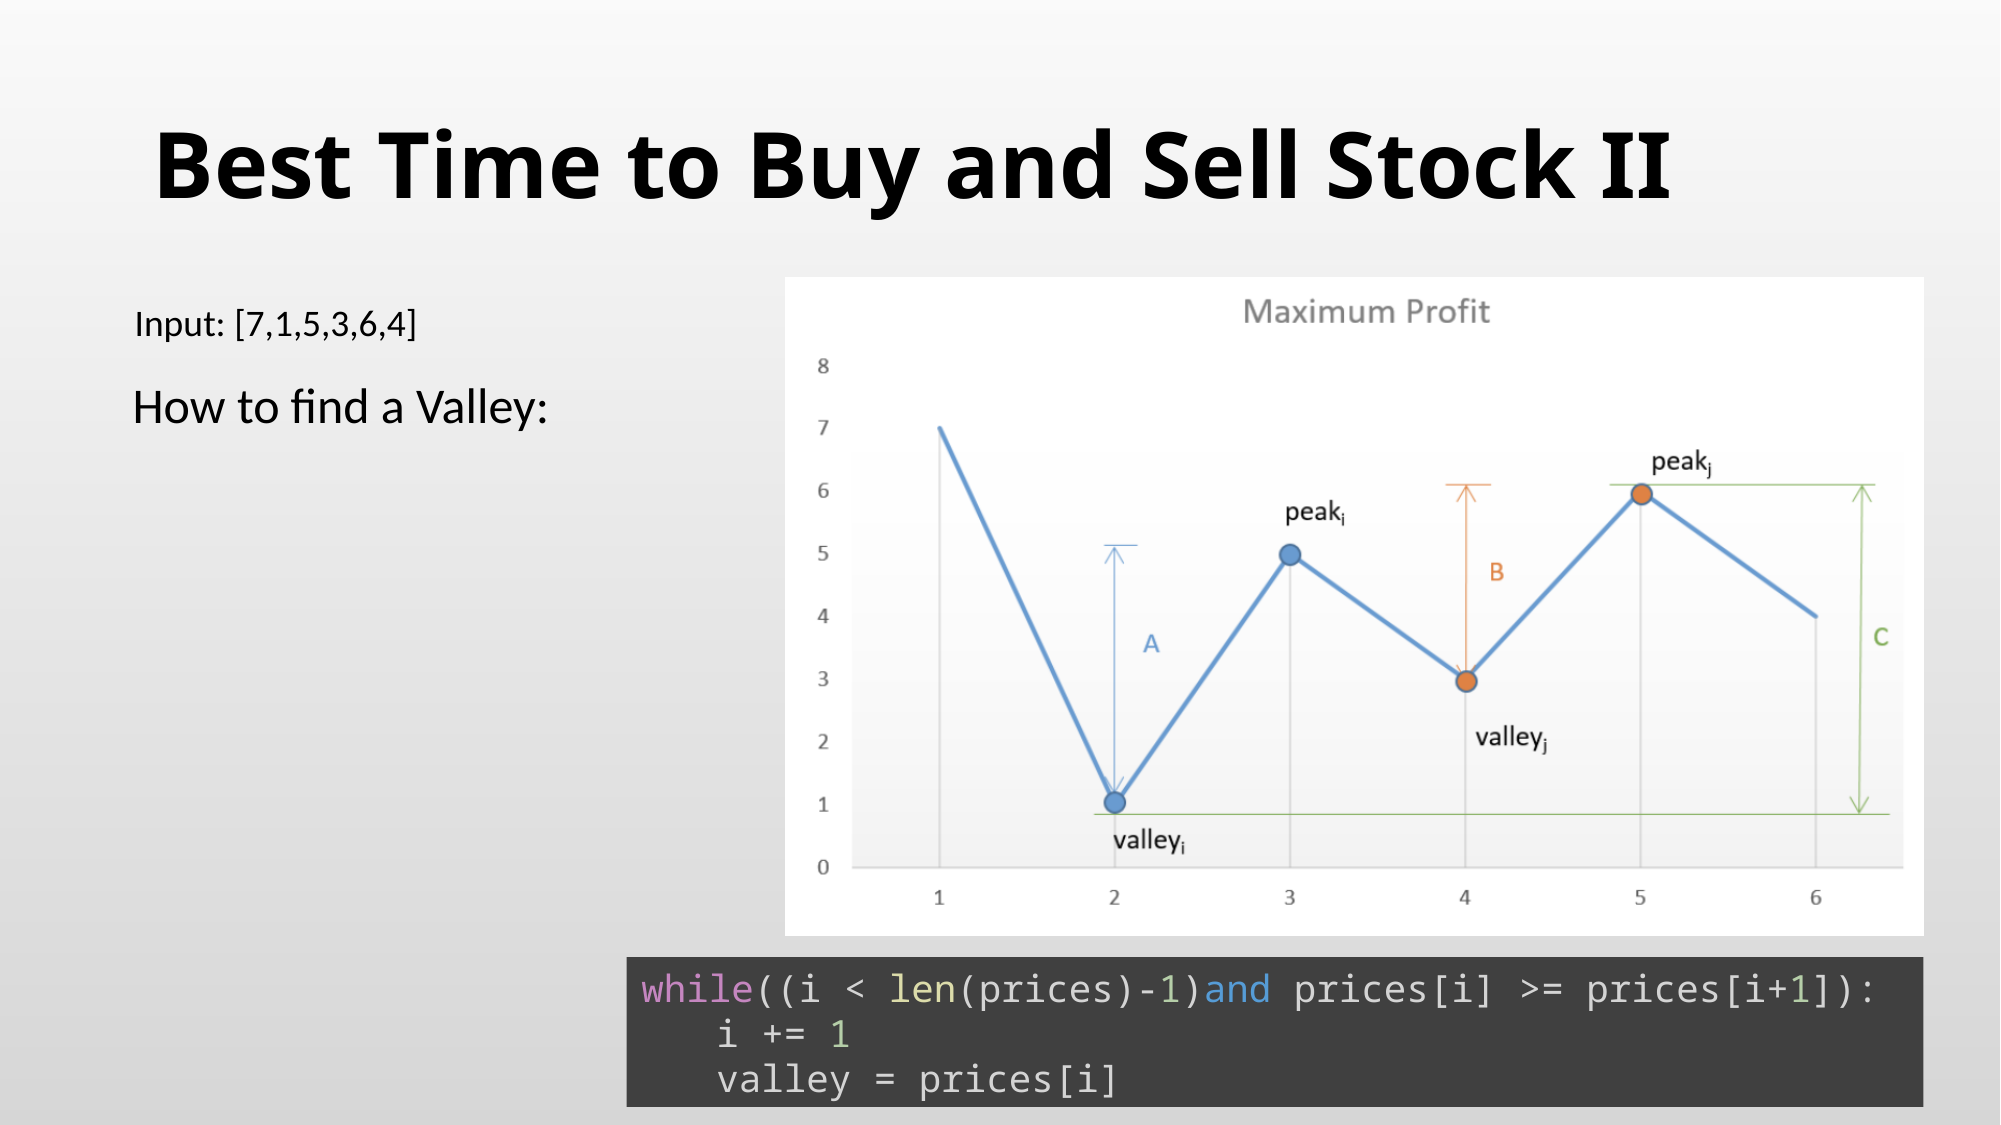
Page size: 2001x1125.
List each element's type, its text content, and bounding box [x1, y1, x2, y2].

text_box How to find a Valley: [117, 366, 686, 502]
text_box while((i < len(prices)-1)and prices[i] >= prices[i+1]): i += 1 valley = prices[i] [626, 957, 1924, 1107]
title Best Time to Buy and Sell Stock II [137, 59, 1863, 278]
text_box Input: [7,1,5,3,6,4] [119, 291, 433, 352]
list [785, 277, 1924, 936]
